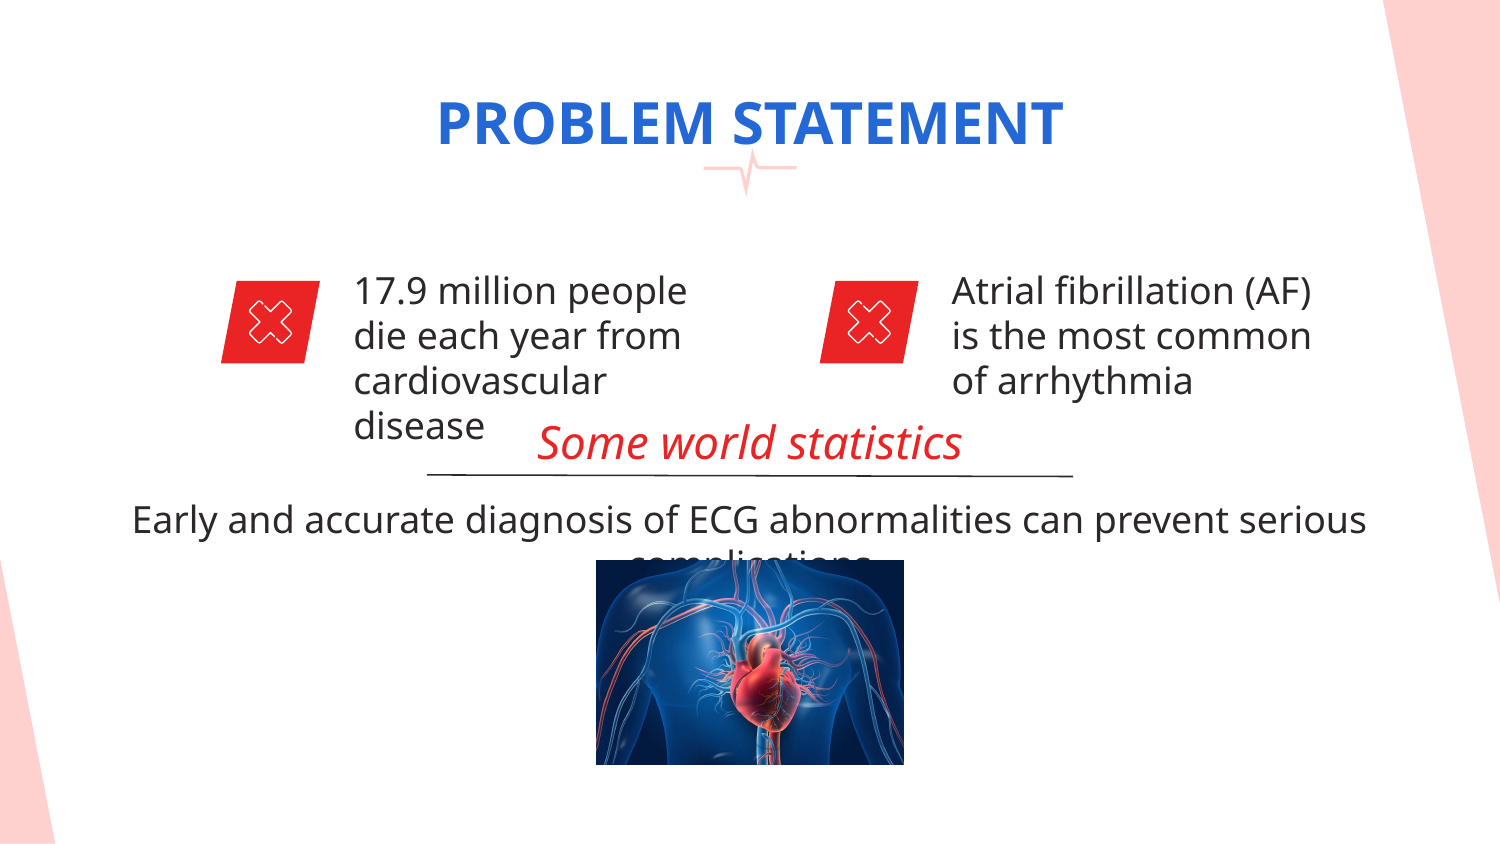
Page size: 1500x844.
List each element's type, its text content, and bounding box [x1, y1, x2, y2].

text_box 17.9 million people die each year from cardiovascular disease [338, 252, 758, 392]
title PROBLEM STATEMENT [0, 71, 1500, 141]
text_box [220, 280, 321, 364]
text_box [819, 280, 919, 364]
title Some world statistics [0, 399, 1500, 468]
picture [596, 560, 904, 765]
text_box Early and accurate diagnosis of ECG abnormalities can prevent serious complications [0, 480, 1500, 621]
text_box Atrial fibrillation (AF) is the most common of arrhythmia [936, 252, 1338, 392]
